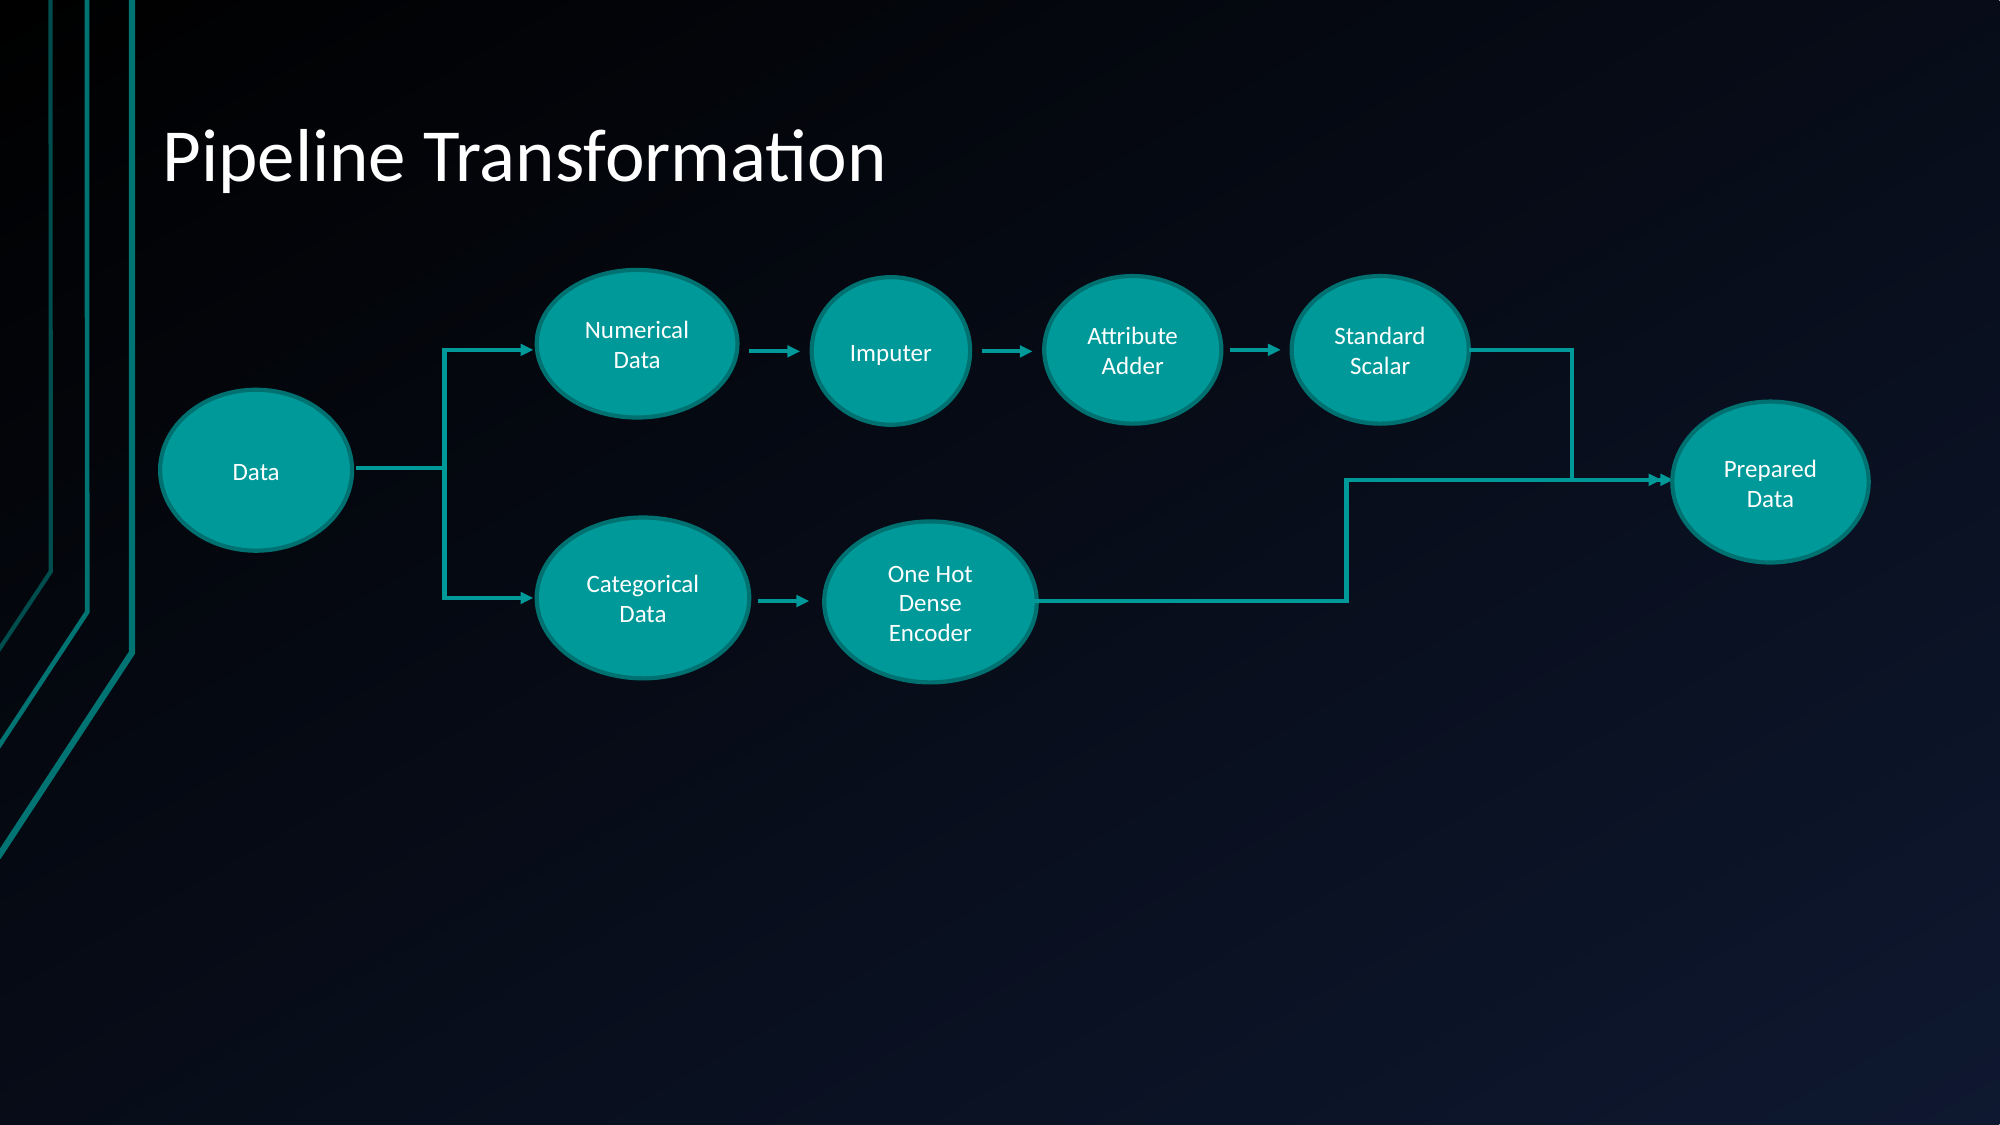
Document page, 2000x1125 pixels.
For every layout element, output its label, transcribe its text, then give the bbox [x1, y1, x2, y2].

title Pipeline Transformation [142, 6, 1842, 208]
text_box Imputer [809, 275, 973, 427]
text_box One Hot Dense Encoder [822, 519, 1039, 685]
text_box Attribute Adder [1042, 273, 1224, 426]
text_box Standard Scalar [1289, 273, 1471, 426]
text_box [1031, 479, 1662, 602]
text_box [355, 349, 534, 469]
text_box Prepared Data [1672, 399, 1871, 565]
text_box Categorical Data [535, 515, 752, 681]
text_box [355, 473, 534, 599]
text_box Numerical Data [534, 267, 740, 420]
text_box Data [157, 387, 352, 553]
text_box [1468, 349, 1674, 480]
